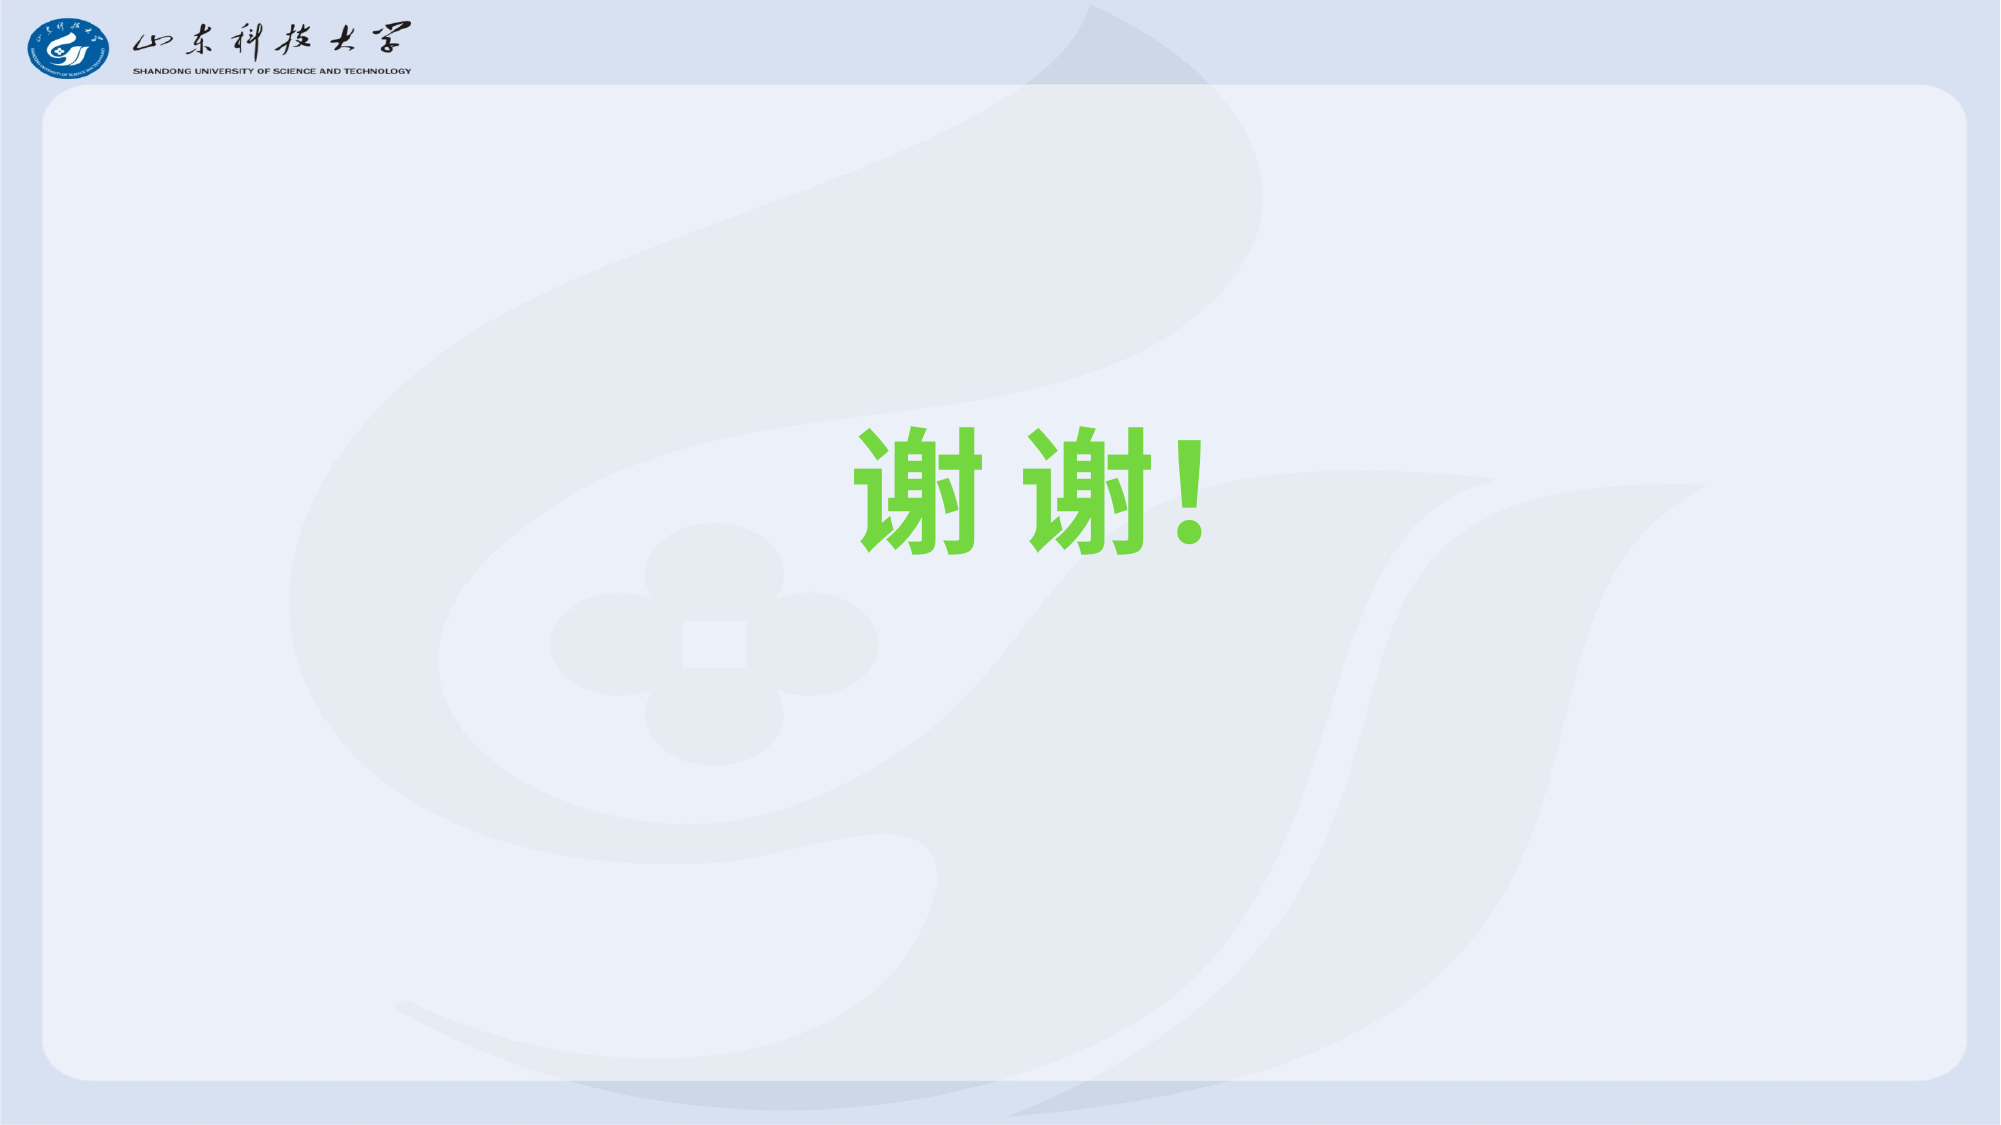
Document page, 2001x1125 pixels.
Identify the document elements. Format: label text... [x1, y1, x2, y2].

picture [0, 0, 2001, 1125]
text_box 谢 谢！ [834, 398, 1309, 579]
